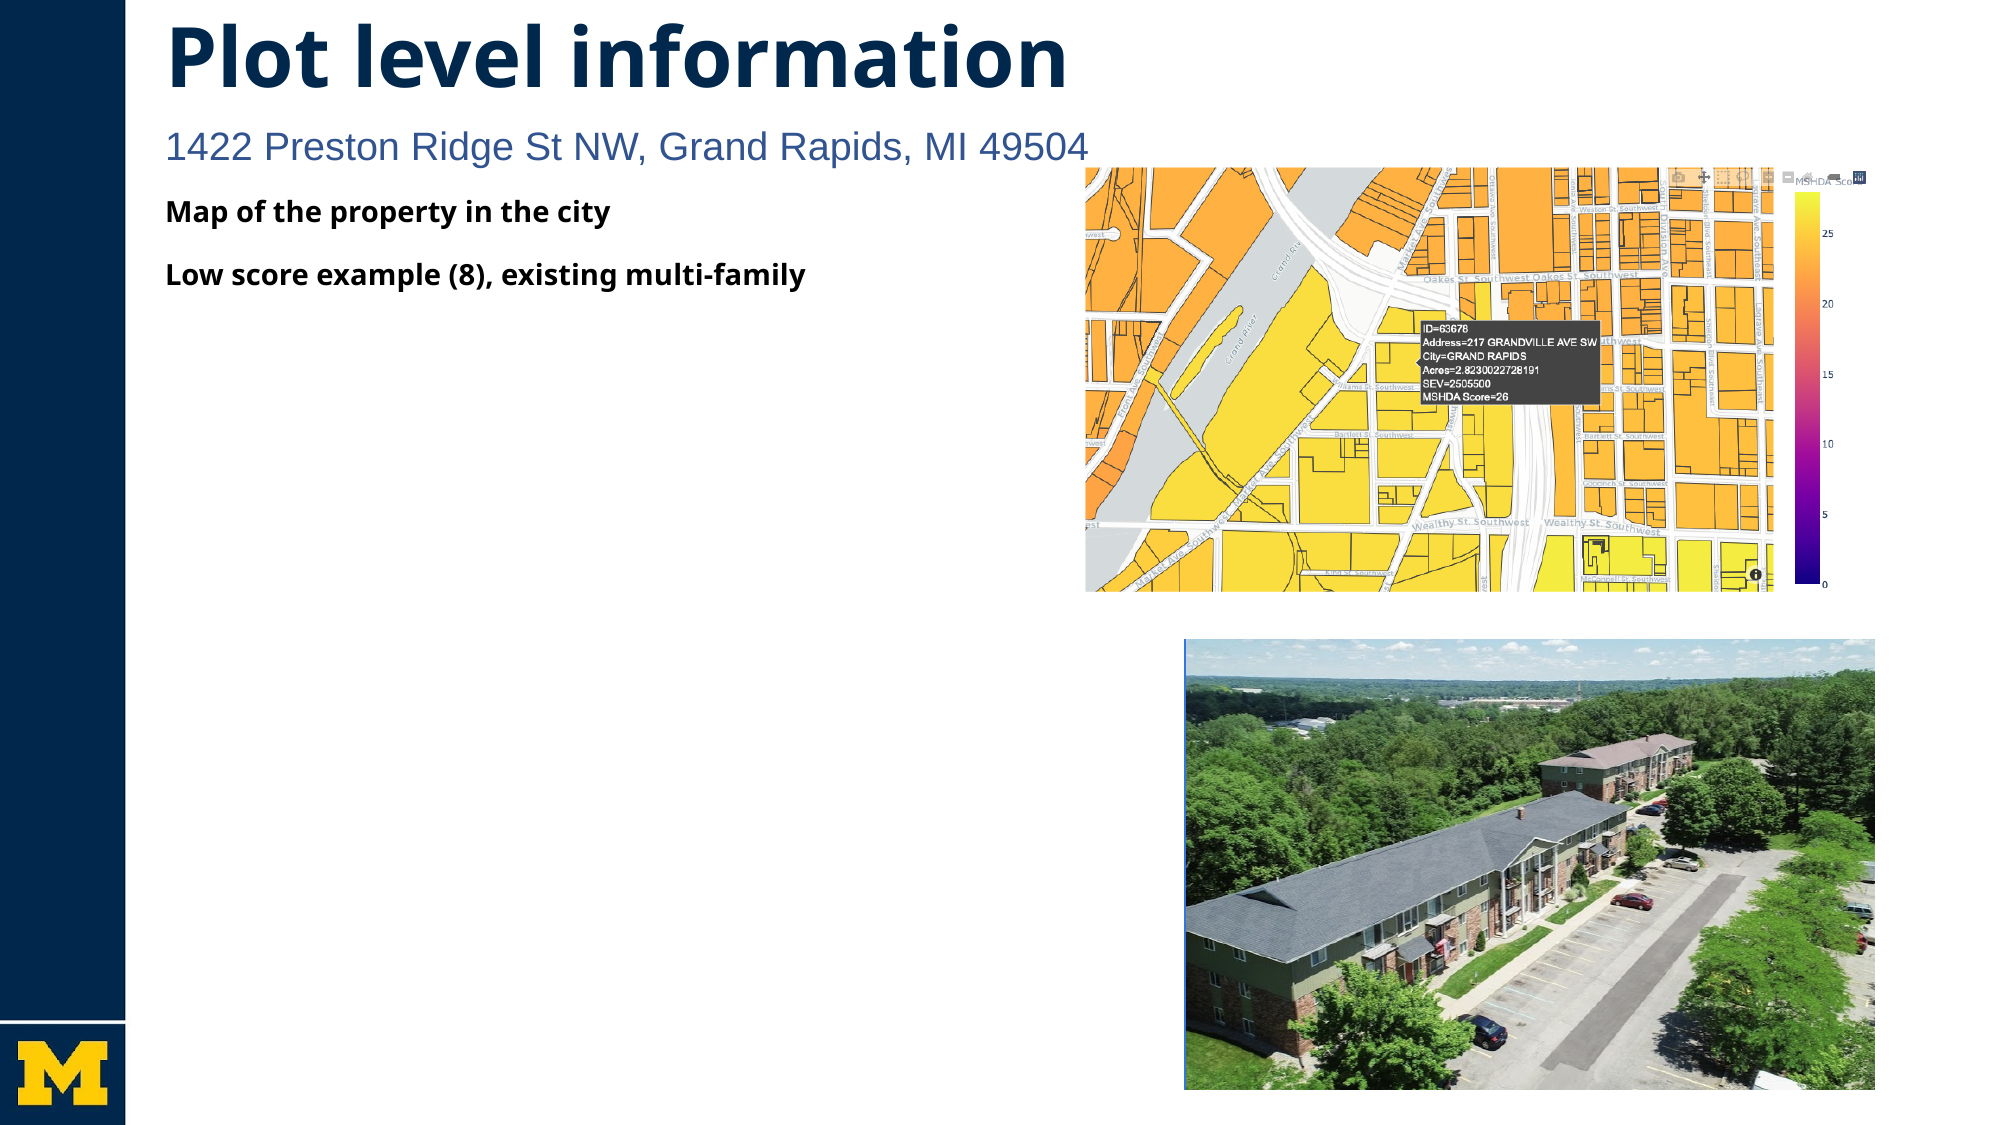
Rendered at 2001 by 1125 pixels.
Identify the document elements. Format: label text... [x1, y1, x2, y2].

picture [0, 0, 2000, 1125]
list Map of the property in the city Low score example (8), existing multi-family [150, 191, 975, 1012]
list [1083, 163, 1876, 596]
title Plot level information [150, 0, 1628, 113]
list 1422 Preston Ridge St NW, Grand Rapids, MI 49504 [150, 113, 1875, 191]
